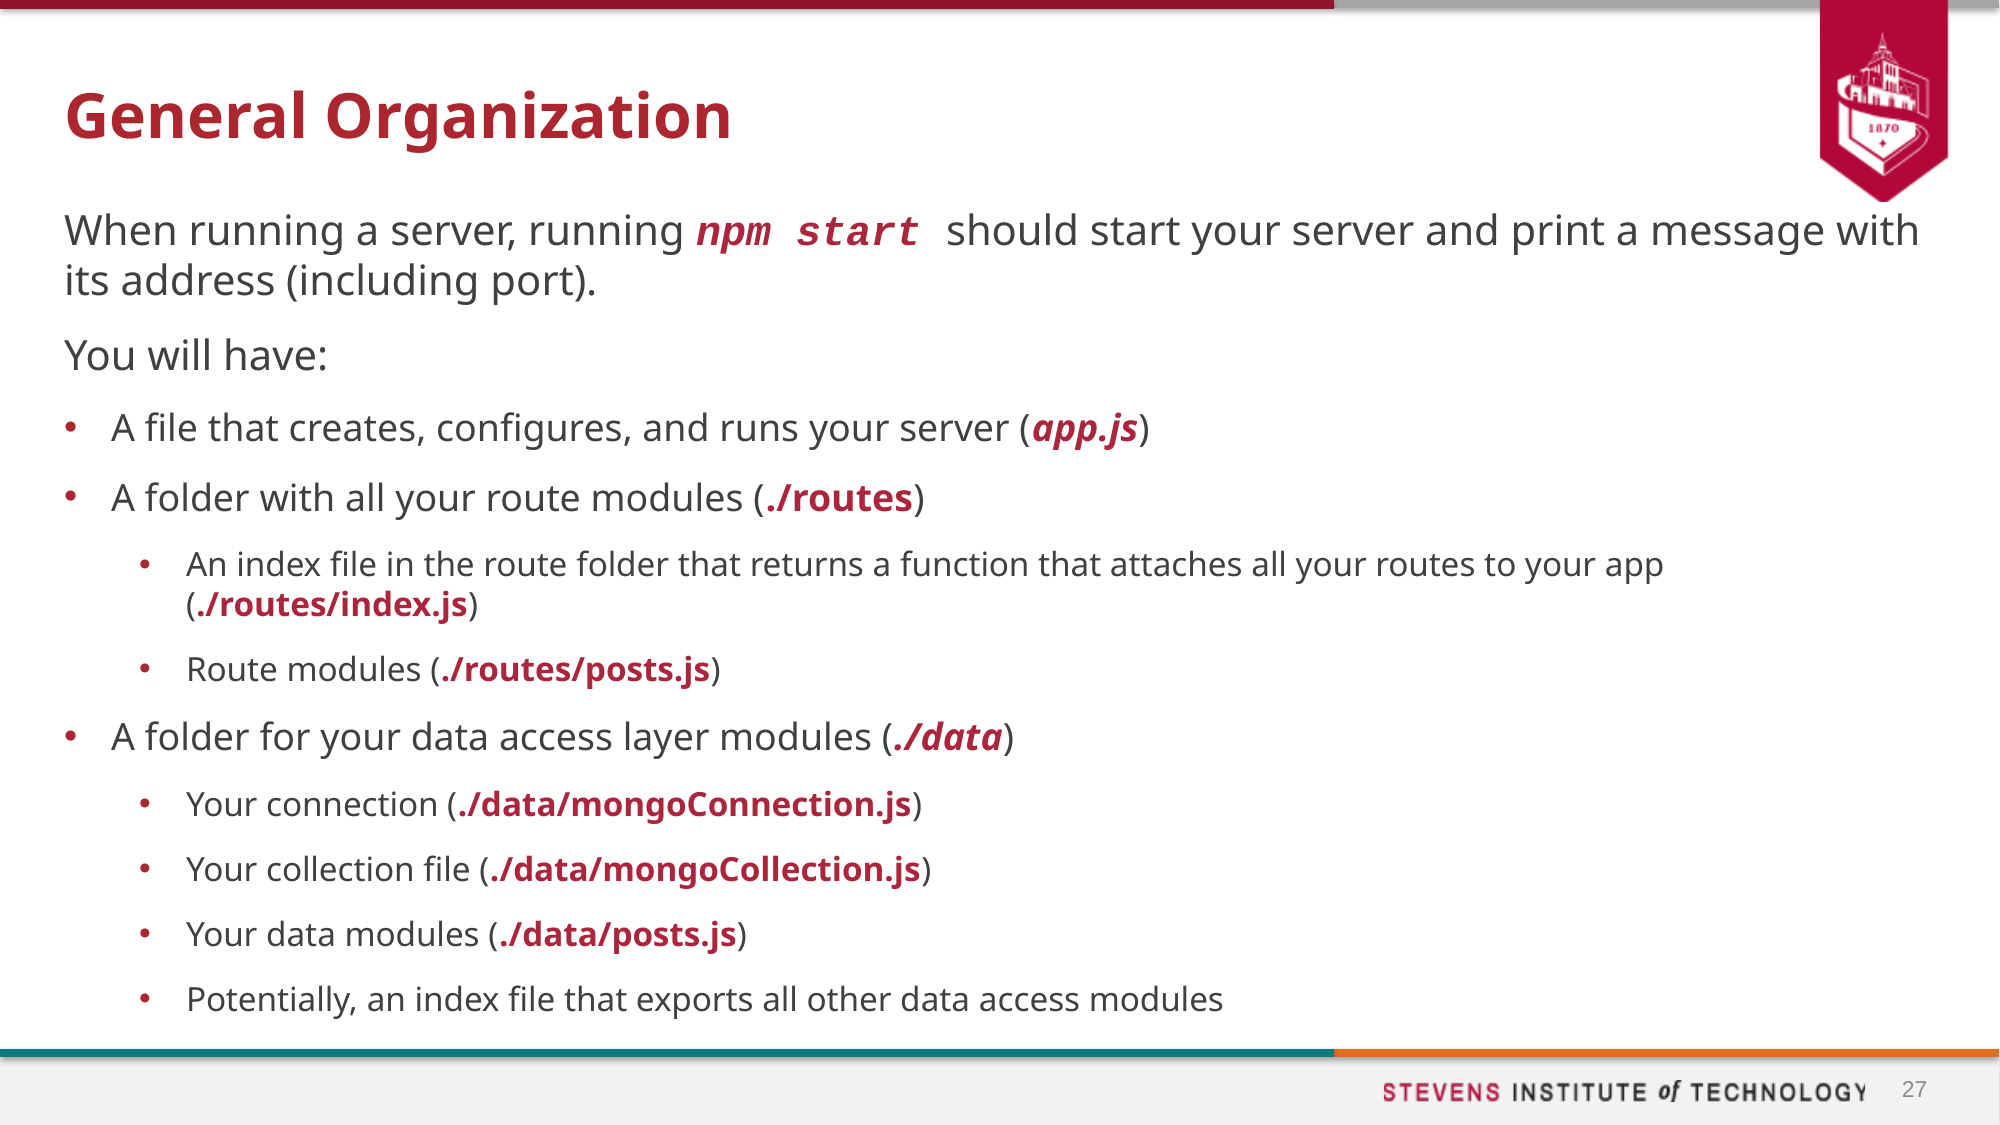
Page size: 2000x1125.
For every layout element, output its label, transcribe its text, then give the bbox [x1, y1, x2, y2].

title General Organization [49, 68, 1647, 157]
slide_number 27 [1862, 1057, 1967, 1118]
list When running a server, running npm start should start your server and print a message with its address (including port). You will have: A file that creates, configures, and runs your server (app.js) A folder with all your route modules (./routes) An index file in the route folder that returns a function that attaches all your routes to your app (./routes/index.js) Route modules (./routes/posts.js) A folder for your data access layer modules (./data) Your connection (./data/mongoConnection.js) Your collection file (./data/mongoCollection.js) Your data modules (./data/posts.js) Potentially, an index file that exports all other data access modules [49, 196, 1951, 1058]
